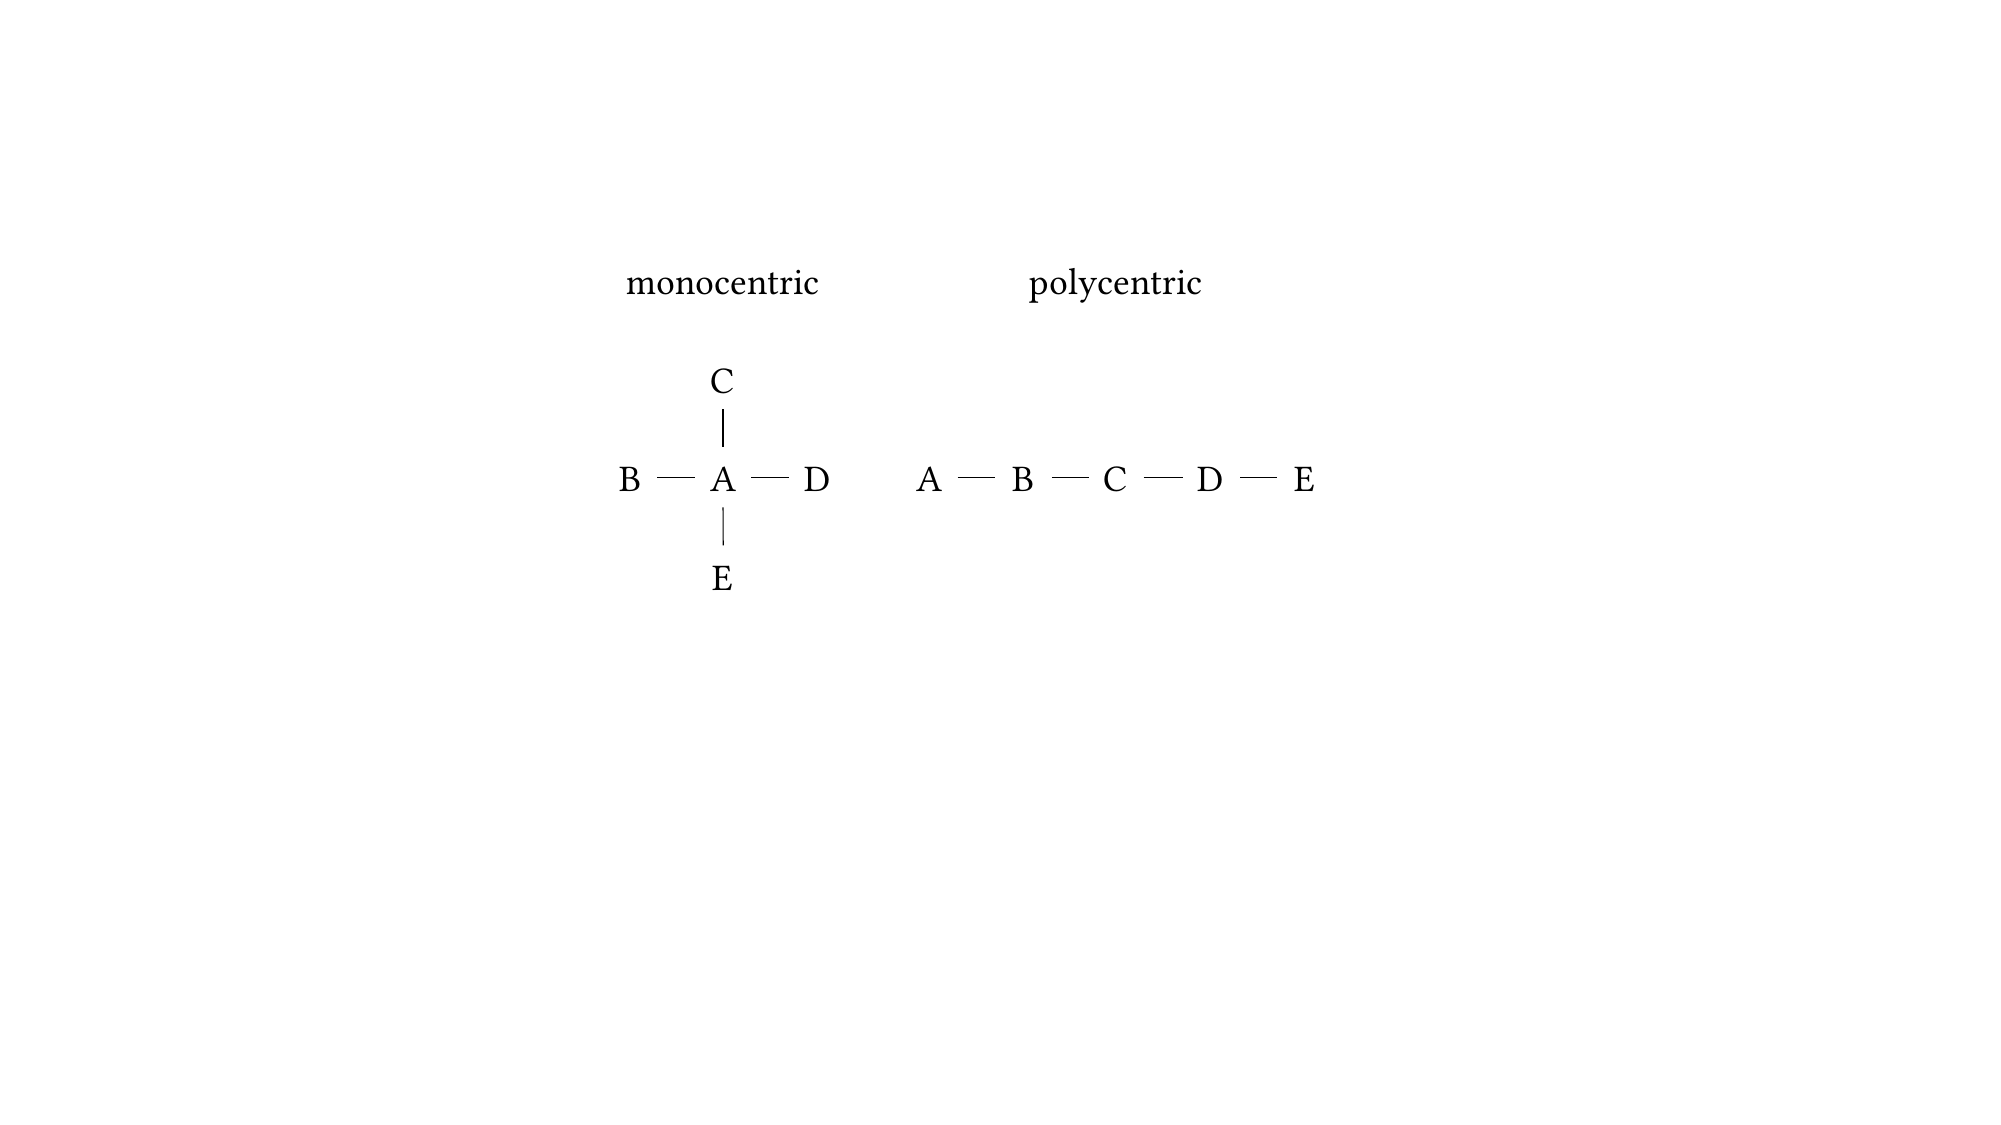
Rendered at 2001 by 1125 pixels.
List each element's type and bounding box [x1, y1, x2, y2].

text_box [604, 249, 1334, 606]
